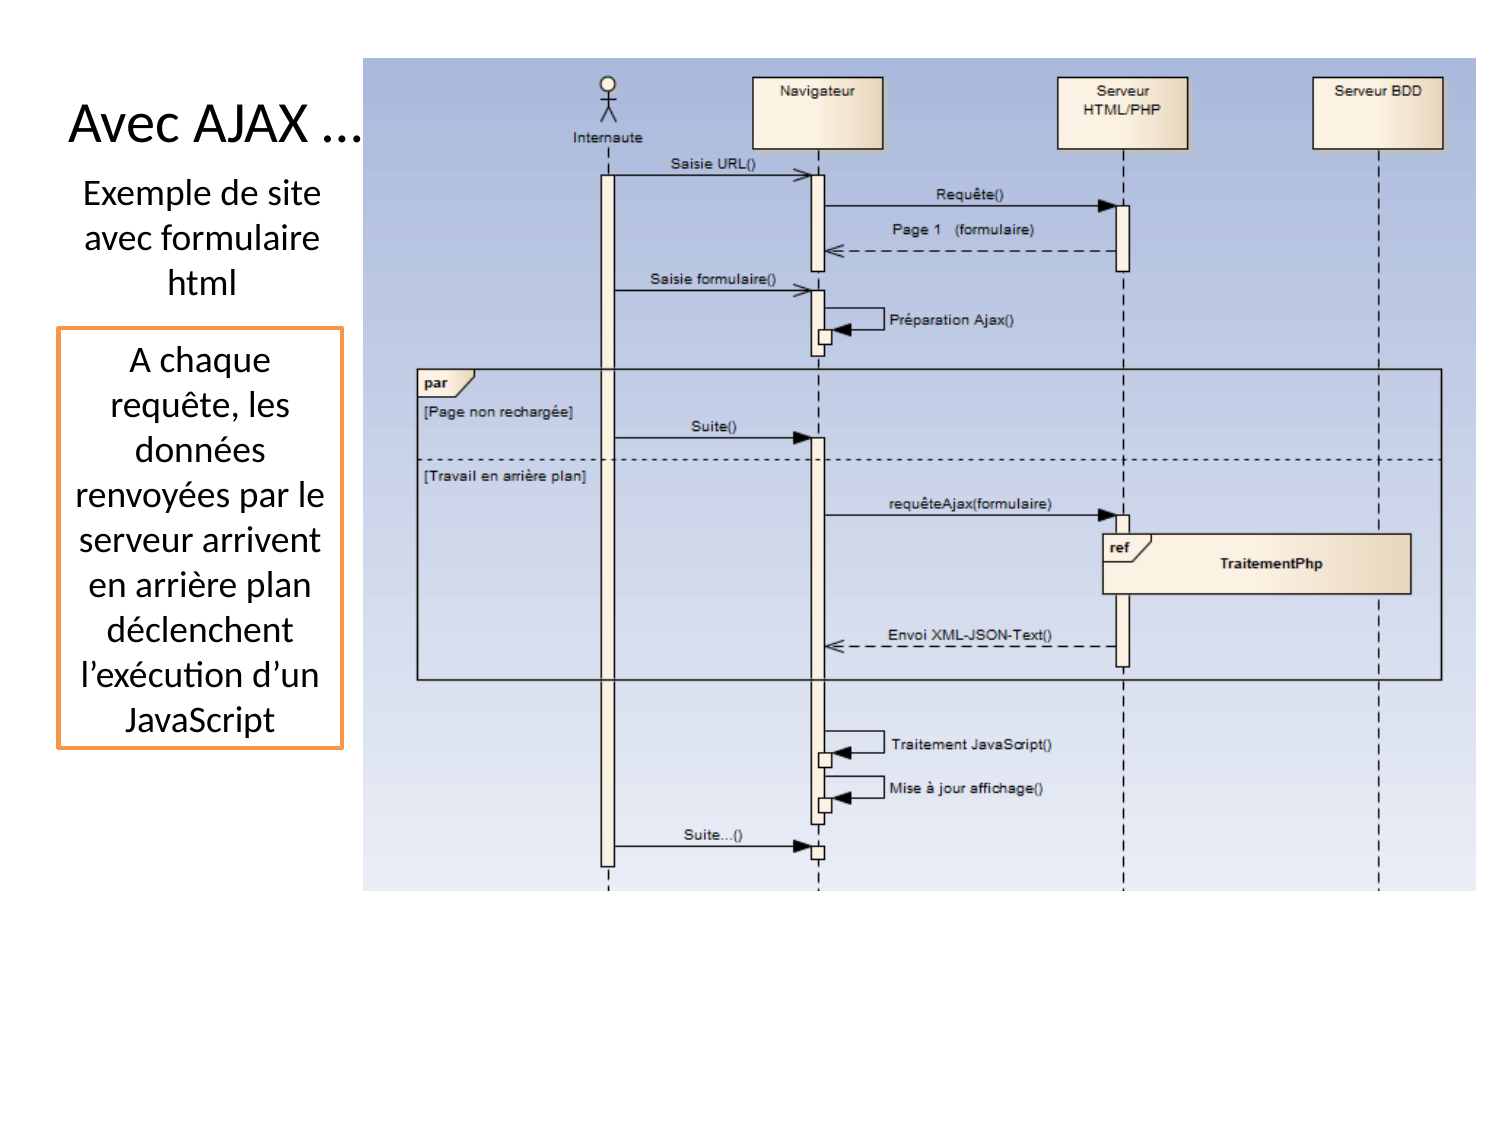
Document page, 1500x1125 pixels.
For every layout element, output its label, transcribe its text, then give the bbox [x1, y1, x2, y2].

picture [363, 58, 1476, 891]
text_box A chaque requête, les données renvoyées par le serveur arrivent en arrière plan déclenchent l’exécution d’un JavaScript [56, 326, 344, 750]
title Avec AJAX … [53, 42, 1404, 195]
text_box Exemple de site avec formulaire html [64, 160, 340, 311]
